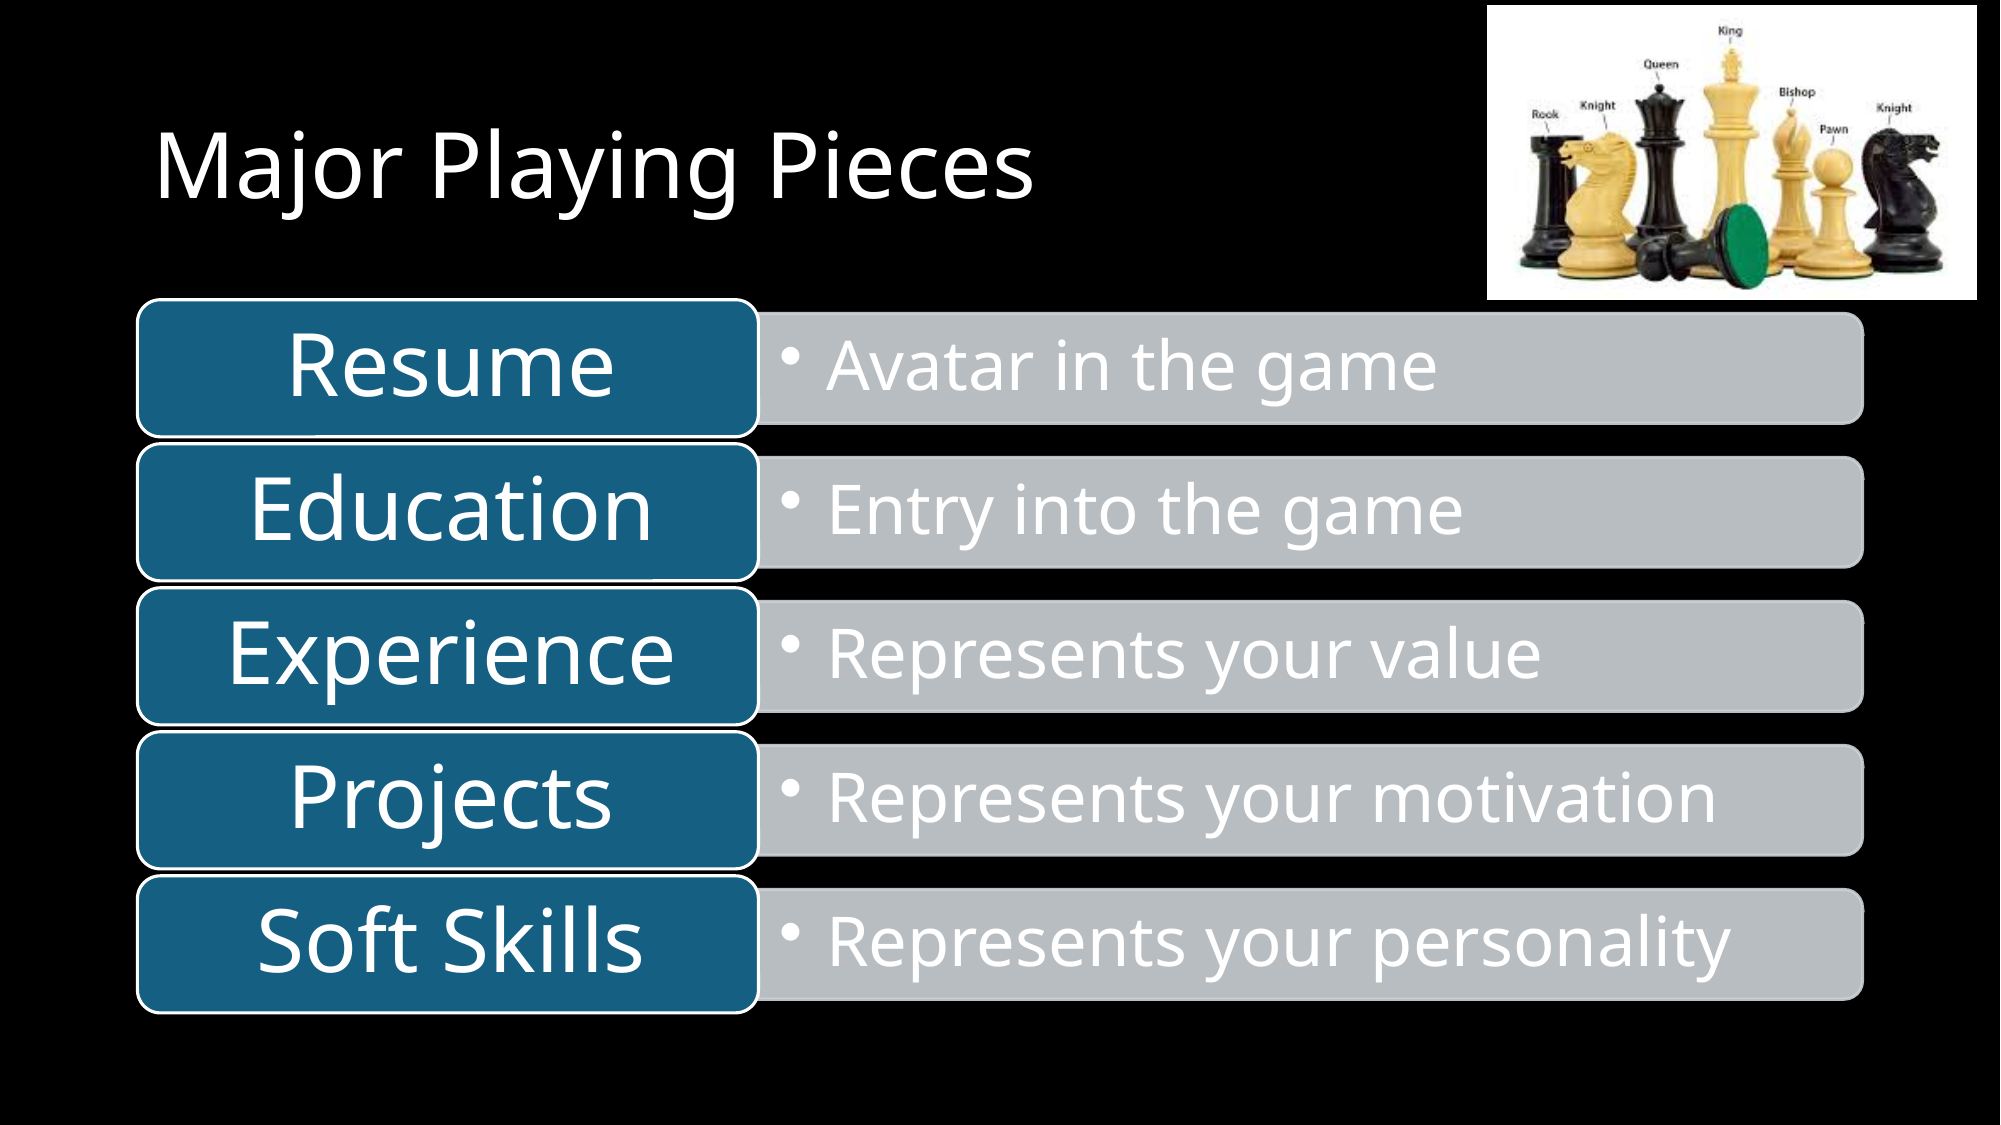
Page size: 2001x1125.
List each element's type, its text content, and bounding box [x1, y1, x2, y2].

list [136, 298, 1863, 1014]
title Major Playing Pieces [137, 59, 1486, 278]
picture [1486, 4, 1978, 301]
